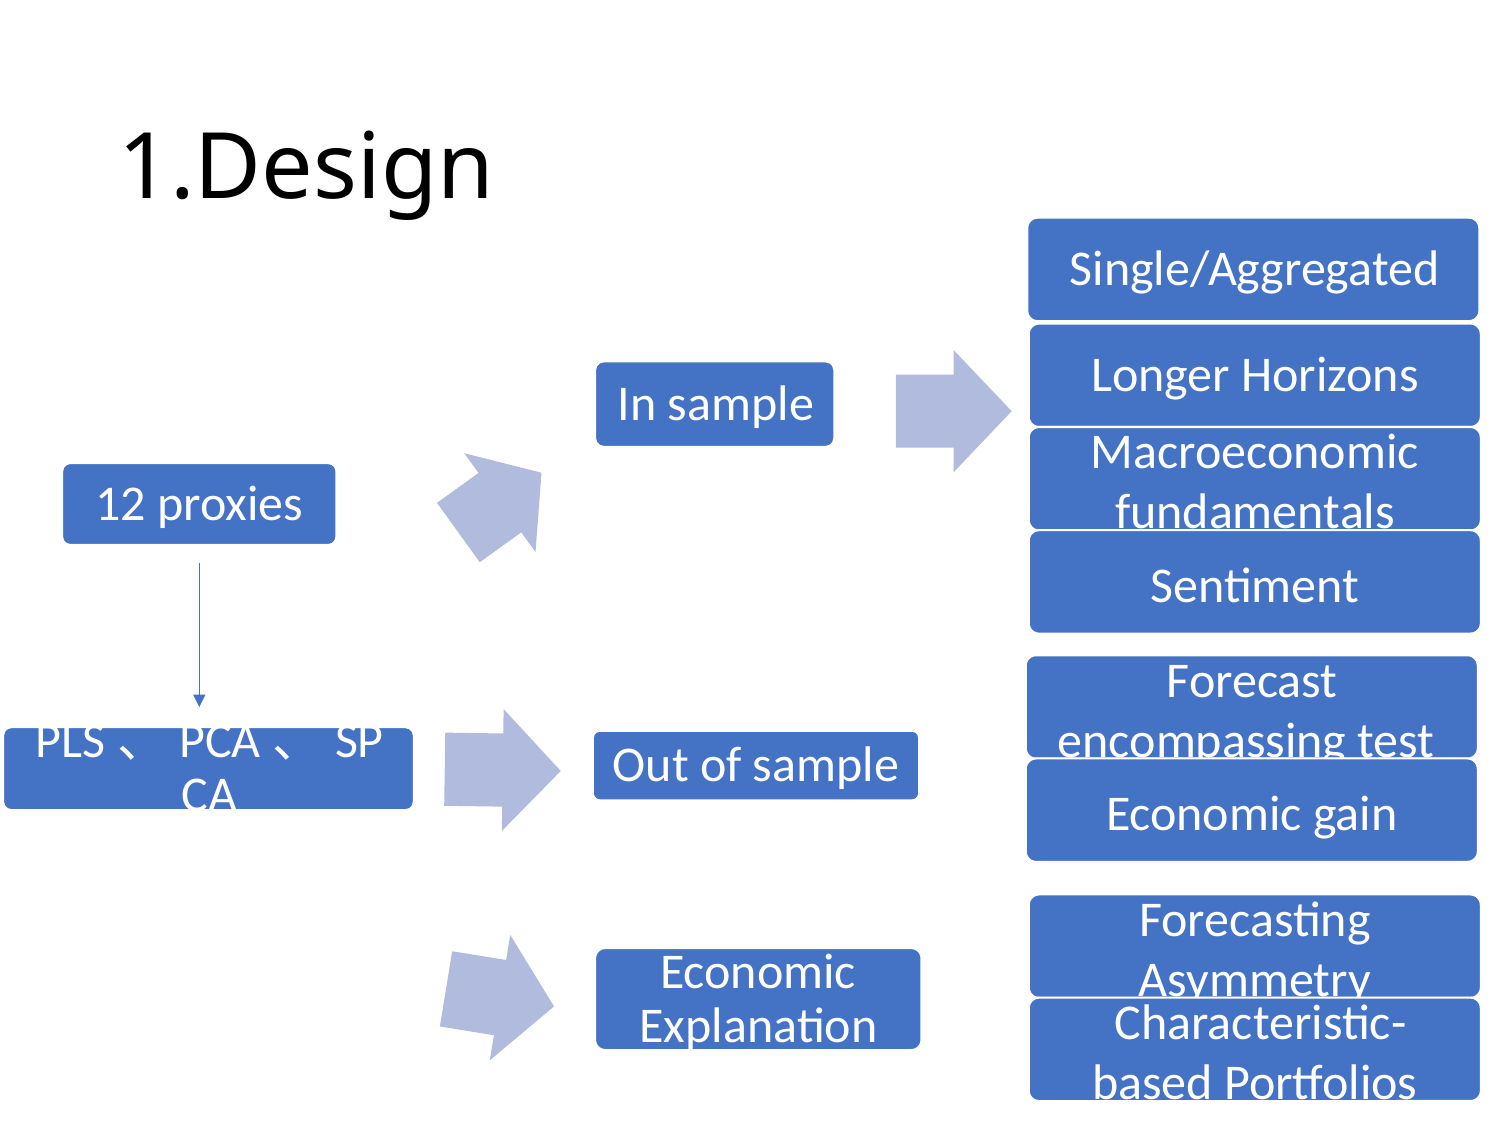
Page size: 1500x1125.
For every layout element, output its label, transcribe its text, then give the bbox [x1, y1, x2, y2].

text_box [444, 709, 561, 831]
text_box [592, 730, 920, 801]
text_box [1025, 655, 1478, 758]
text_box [1028, 426, 1481, 530]
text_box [1025, 758, 1478, 862]
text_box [3, 179, 1500, 847]
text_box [1028, 997, 1481, 1102]
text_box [1028, 323, 1481, 426]
title 1.Design [103, 59, 1397, 179]
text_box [62, 463, 337, 545]
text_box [1028, 894, 1481, 997]
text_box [445, 934, 555, 1062]
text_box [595, 948, 922, 1051]
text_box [1028, 530, 1481, 634]
